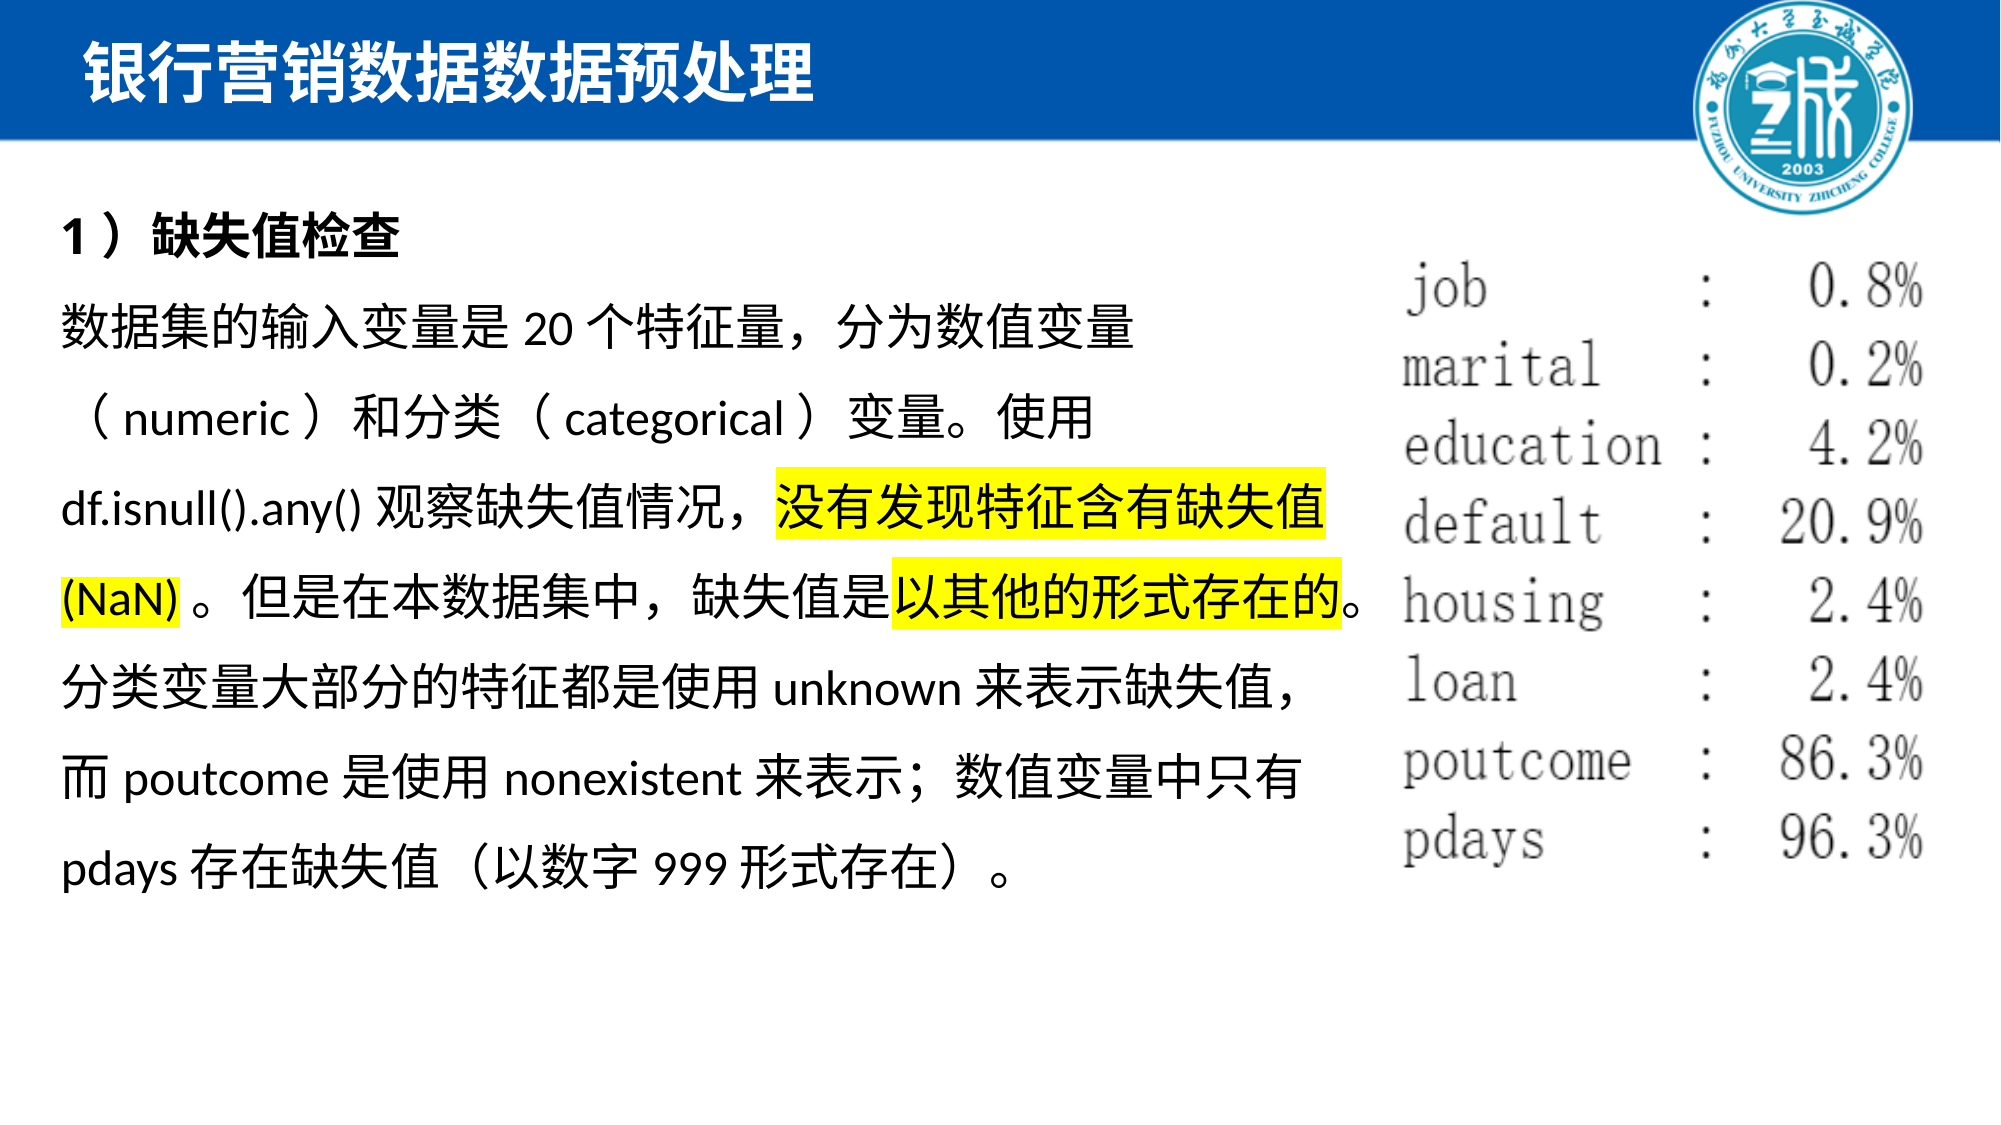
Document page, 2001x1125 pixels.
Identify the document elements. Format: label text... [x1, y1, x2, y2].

text_box 1）缺失值检查 数据集的输入变量是20个特征量，分为数值变量（numeric）和分类（categorical）变量。使用df.isnull().any()观察缺失值情况，没有发现特征含有缺失值(NaN)。但是在本数据集中，缺失值是以其他的形式存在的。分类变量大部分的特征都是使用unknown来表示缺失值，而poutcome是使用nonexistent来表示；数值变量中只有pdays存在缺失值（以数字999形式存在）。 [46, 167, 1373, 903]
picture [0, 0, 2001, 1125]
text_box 银行营销数据数据预处理 [66, 23, 1035, 118]
